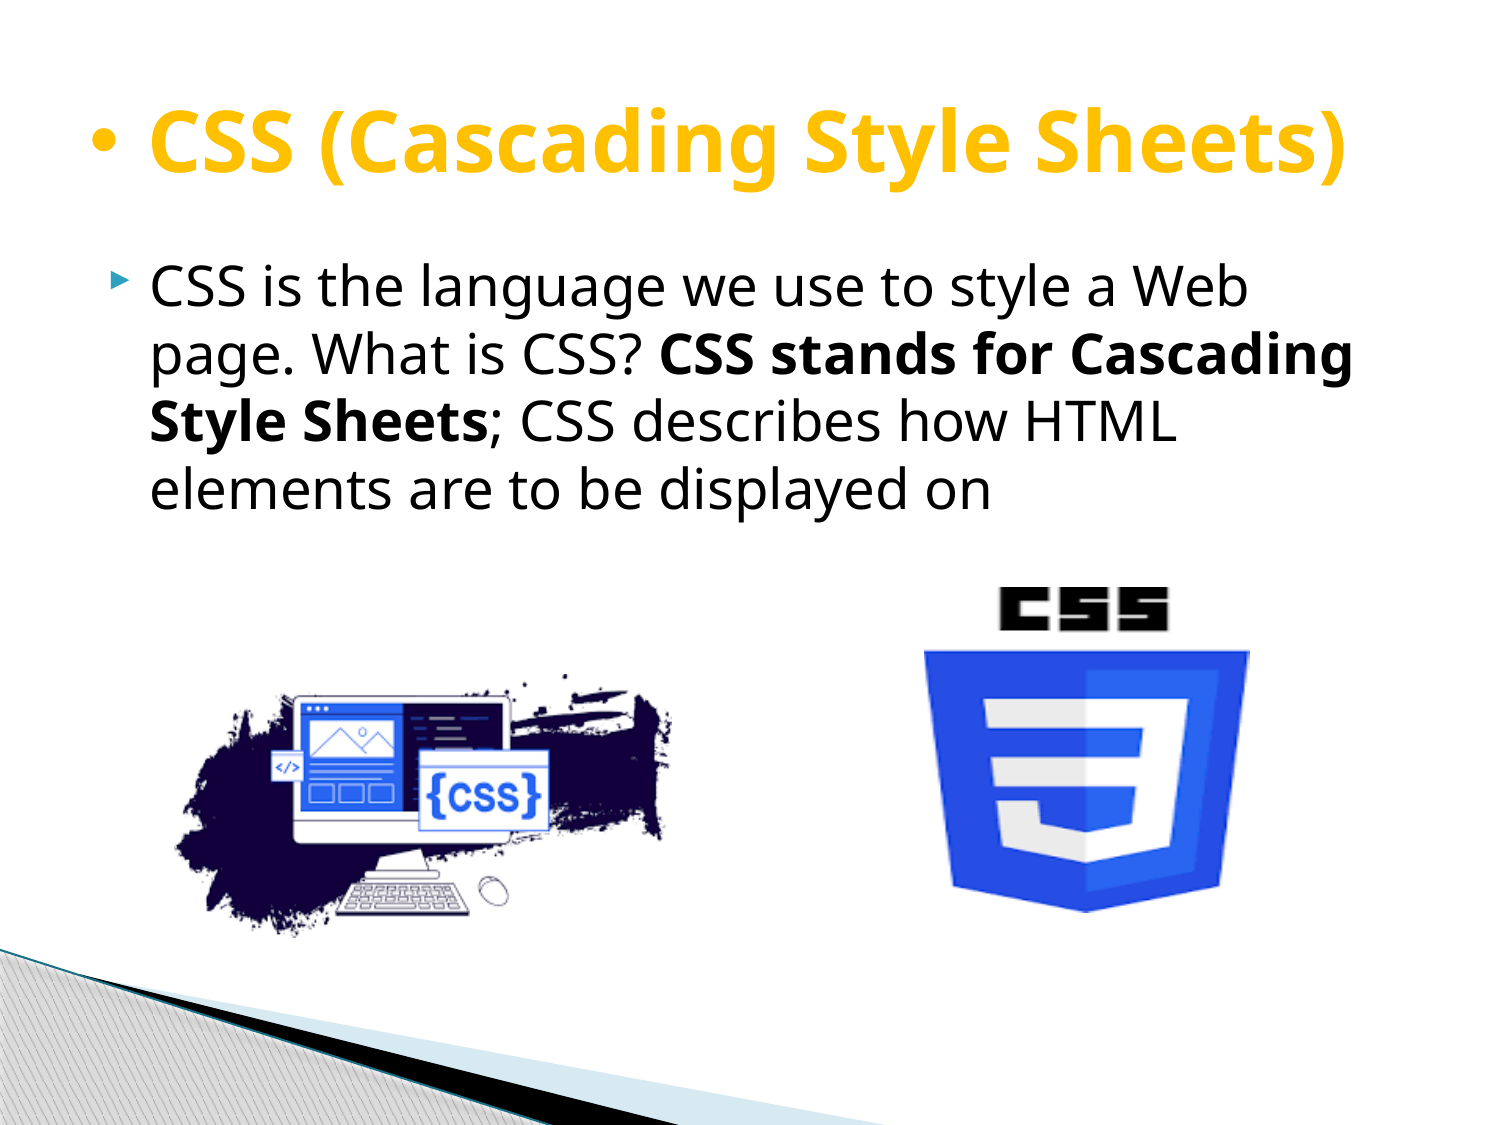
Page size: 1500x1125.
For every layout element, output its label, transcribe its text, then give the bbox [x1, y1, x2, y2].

list CSS is the language we use to style a Web page. What is CSS? CSS stands for Cascading Style Sheets; CSS describes how HTML elements are to be displayed on [75, 243, 1425, 986]
picture [174, 674, 673, 938]
picture [924, 587, 1251, 913]
title CSS (Cascading Style Sheets) [75, 45, 1425, 233]
